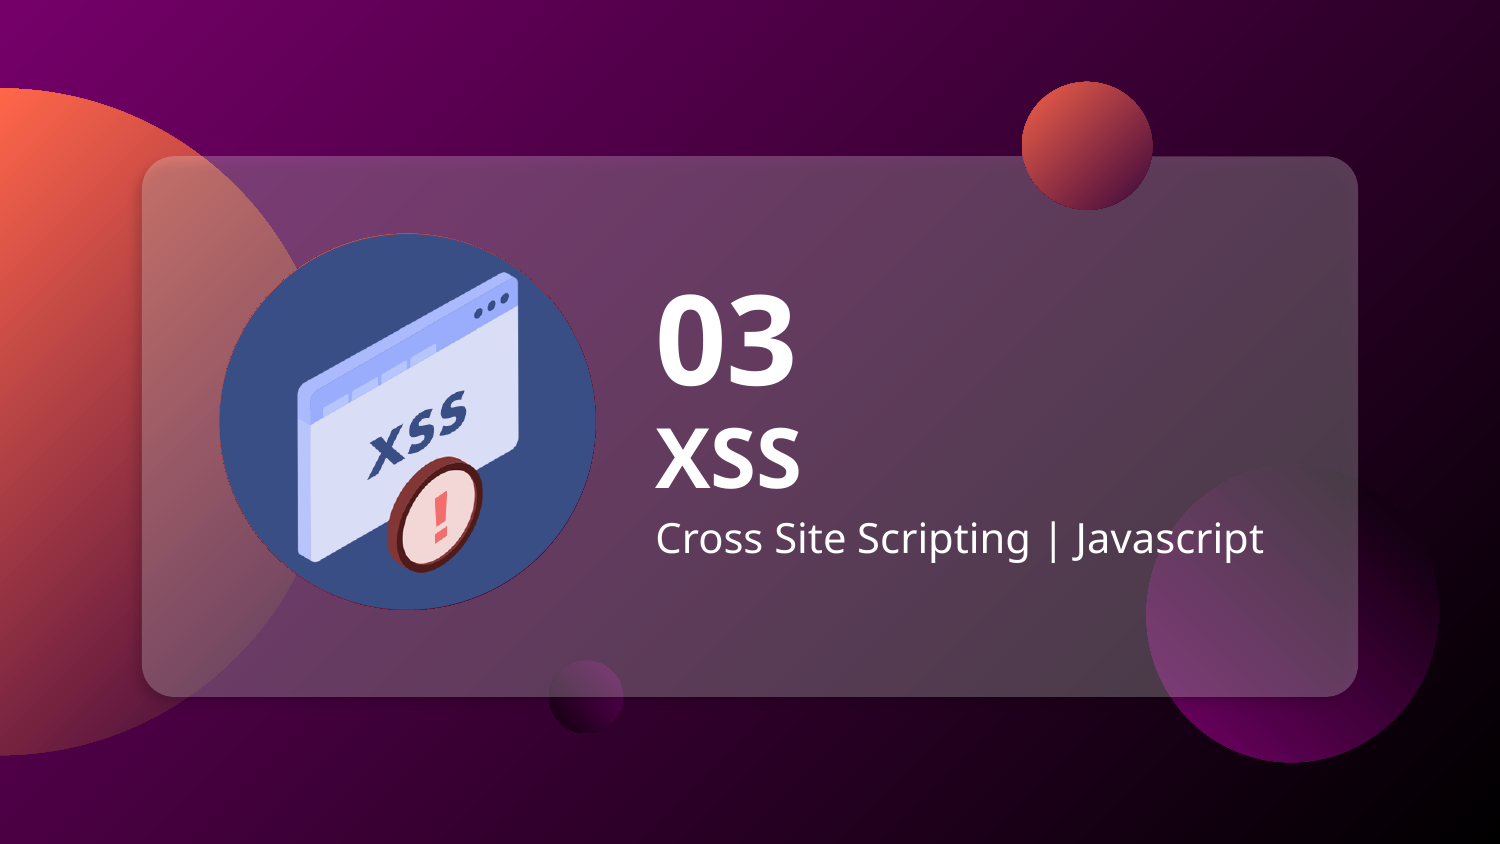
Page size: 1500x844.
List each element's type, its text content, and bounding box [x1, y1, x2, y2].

picture [219, 233, 596, 610]
title 03 [640, 245, 900, 395]
subtitle Cross Site Scripting | Javascript [640, 529, 1321, 568]
title XSS [640, 390, 1321, 529]
